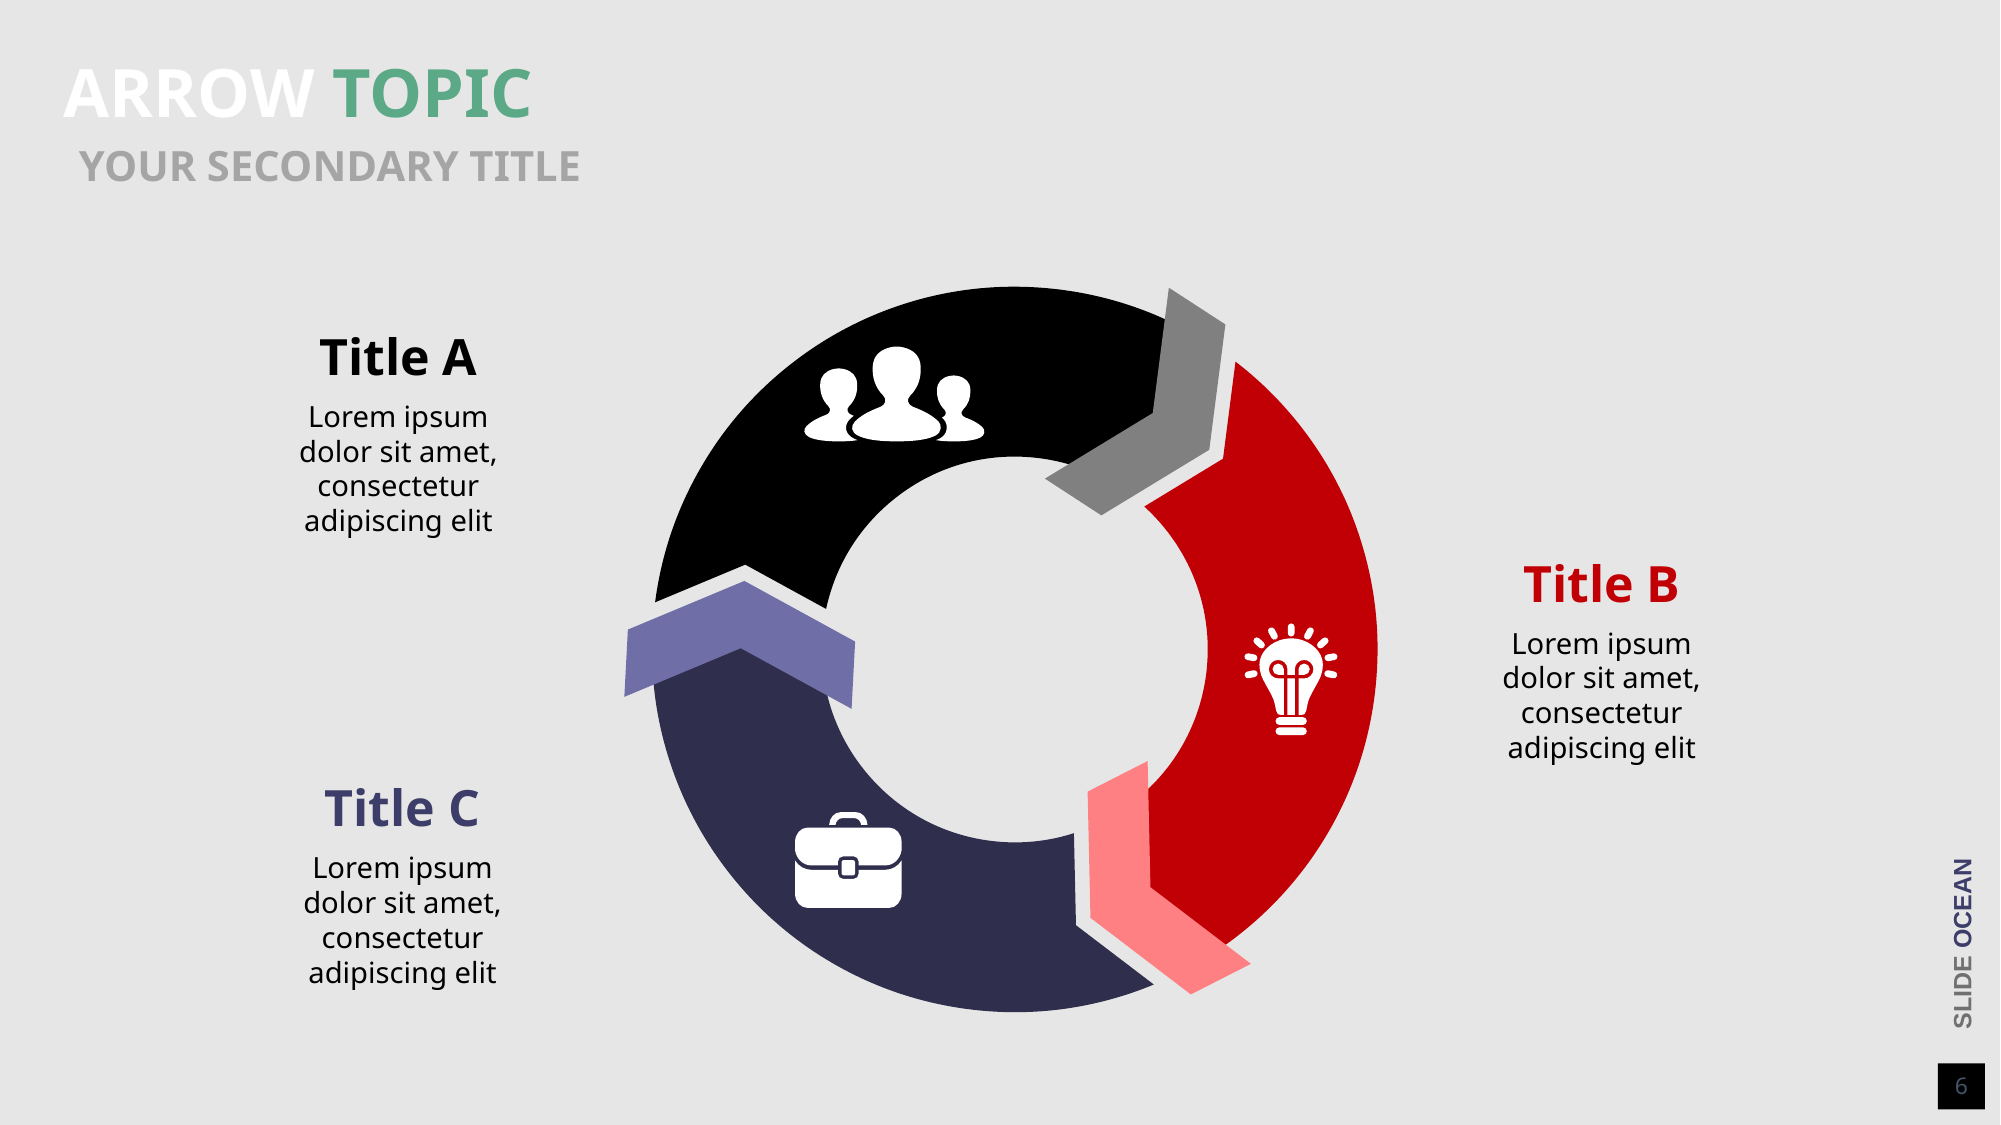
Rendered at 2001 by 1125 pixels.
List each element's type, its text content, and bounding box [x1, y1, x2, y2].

text_box ARROW TOPIC [63, 39, 602, 132]
text_box YOUR SECONDARY TITLE [63, 132, 626, 198]
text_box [282, 283, 1718, 1125]
